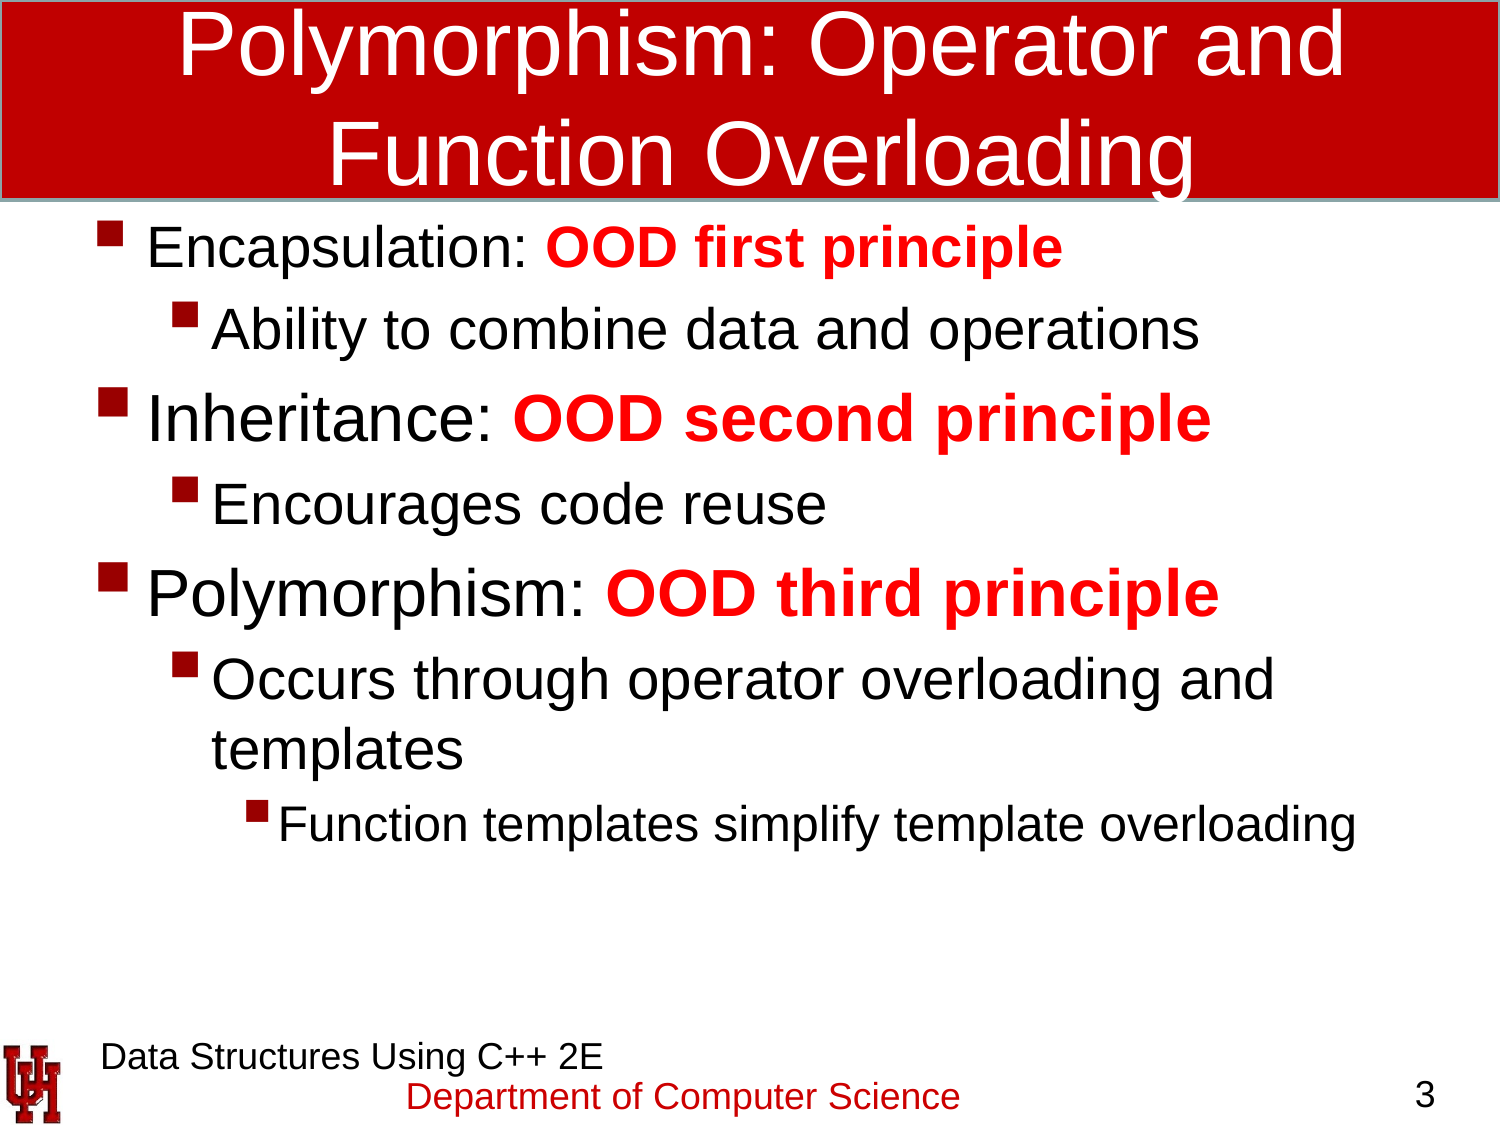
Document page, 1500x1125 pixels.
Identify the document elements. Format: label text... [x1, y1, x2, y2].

list Encapsulation: OOD first principle Ability to combine data and operations Inheritance: OOD second principle Encourages code reuse Polymorphism: OOD third principle Occurs through operator overloading and templates Function templates simplify template overloading [75, 201, 1425, 875]
title Polymorphism: Operator and Function Overloading [87, 37, 1438, 150]
picture [0, 1039, 63, 1125]
footer Data Structures Using C++ 2E [75, 1024, 1213, 1103]
text_box [0, 0, 1500, 202]
